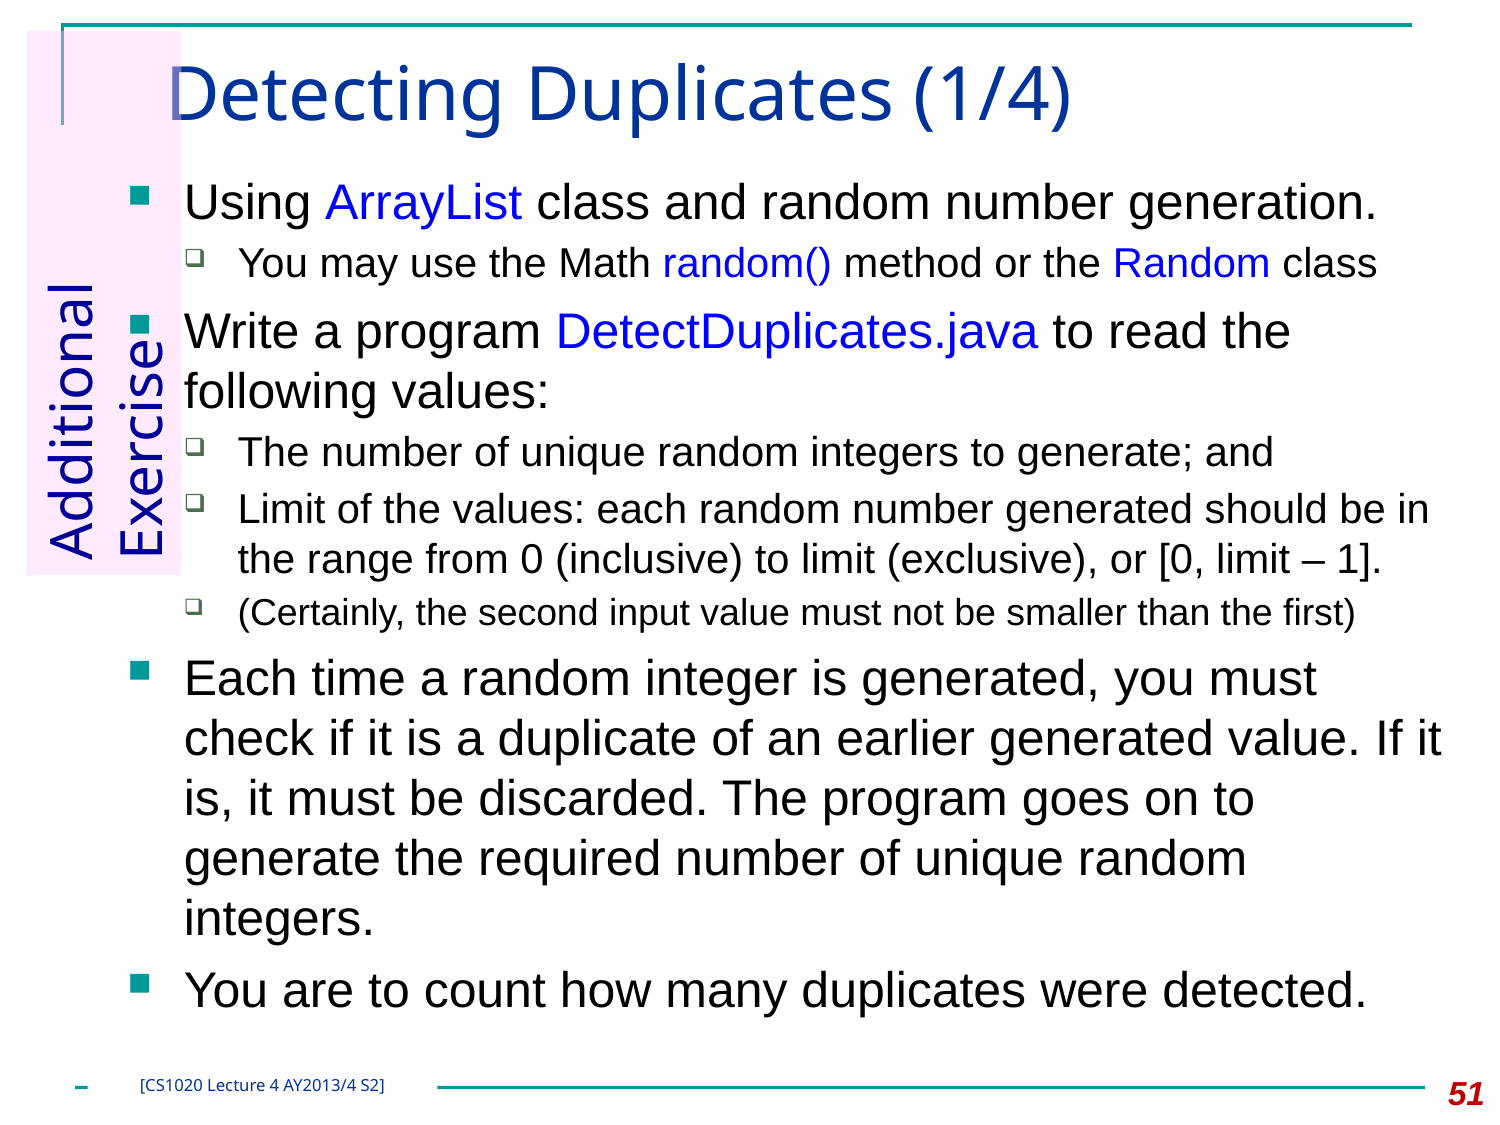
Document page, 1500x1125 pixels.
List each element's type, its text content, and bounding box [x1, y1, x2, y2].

slide_number 51 [1400, 1065, 1500, 1125]
title Detecting Duplicates (1/4) [182, 37, 1426, 162]
footer [CS1020 Lecture 4 AY2013/4 S2] [87, 1074, 438, 1101]
list Using ArrayList class and random number generation. You may use the Math random() method or the Random class Write a program DetectDuplicates.java to read the following values: The number of unique random integers to generate; and Limit of the values: each random number generated should be in the range from 0 (inclusive) to limit (exclusive), or [0, limit – 1]. (Certainly, the second input value must not be smaller than the first) Each time a random integer is generated, you must check if it is a duplicate of an earlier generated value. If it is, it must be discarded. The program goes on to generate the required number of unique random integers. You are to count how many duplicates were detected. [112, 162, 1463, 1038]
text_box Additional Exercise [26, 30, 182, 576]
